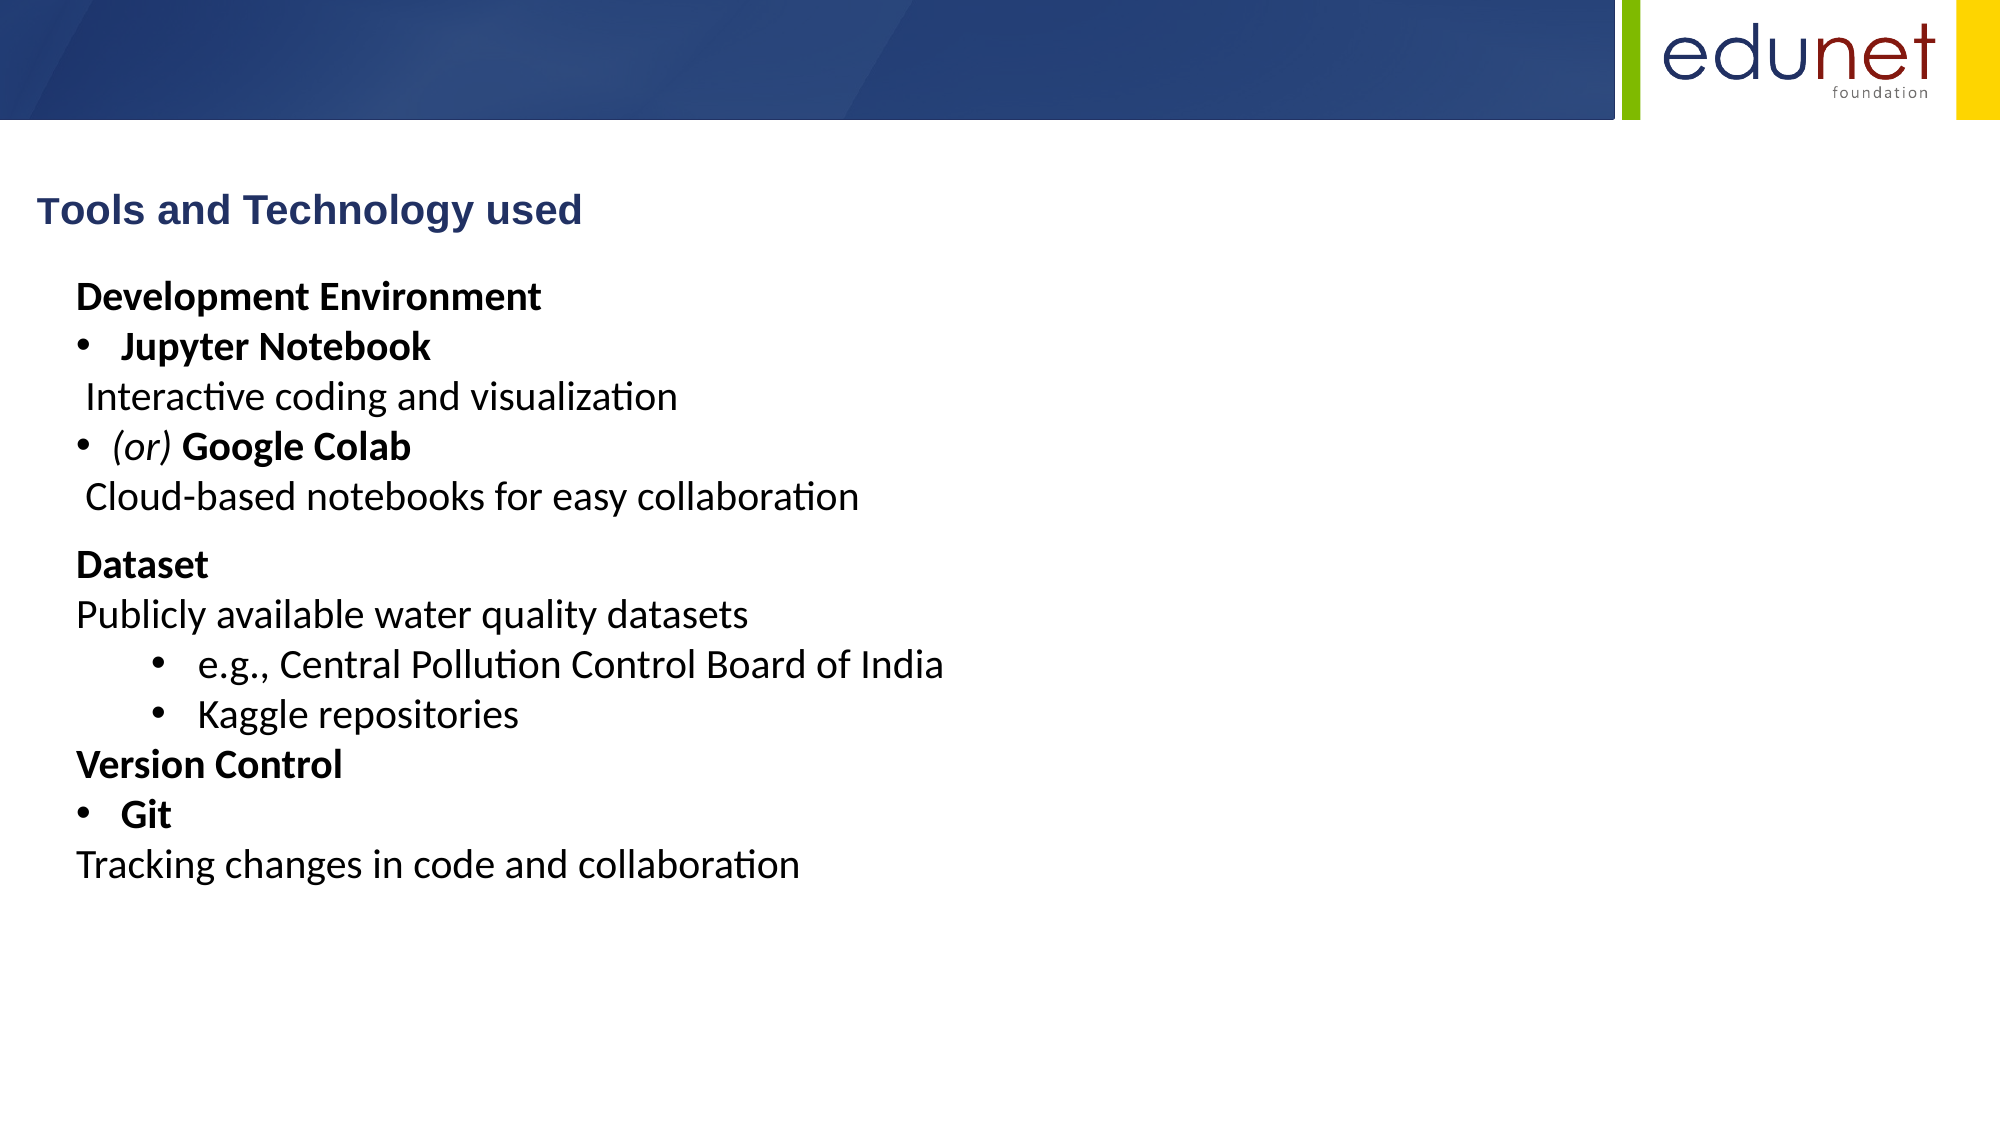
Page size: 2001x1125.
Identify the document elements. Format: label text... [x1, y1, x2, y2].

text_box Development Environment Jupyter Notebook Interactive coding and visualization (or) Google Colab Cloud-based notebooks for easy collaboration [61, 261, 1063, 527]
text_box Tools and Technology used [22, 175, 1024, 240]
text_box Dataset Publicly available water quality datasets e.g., Central Pollution Control Board of India Kaggle repositories Version Control Git Tracking changes in code and collaboration [61, 529, 1526, 895]
picture [1652, 12, 1948, 108]
